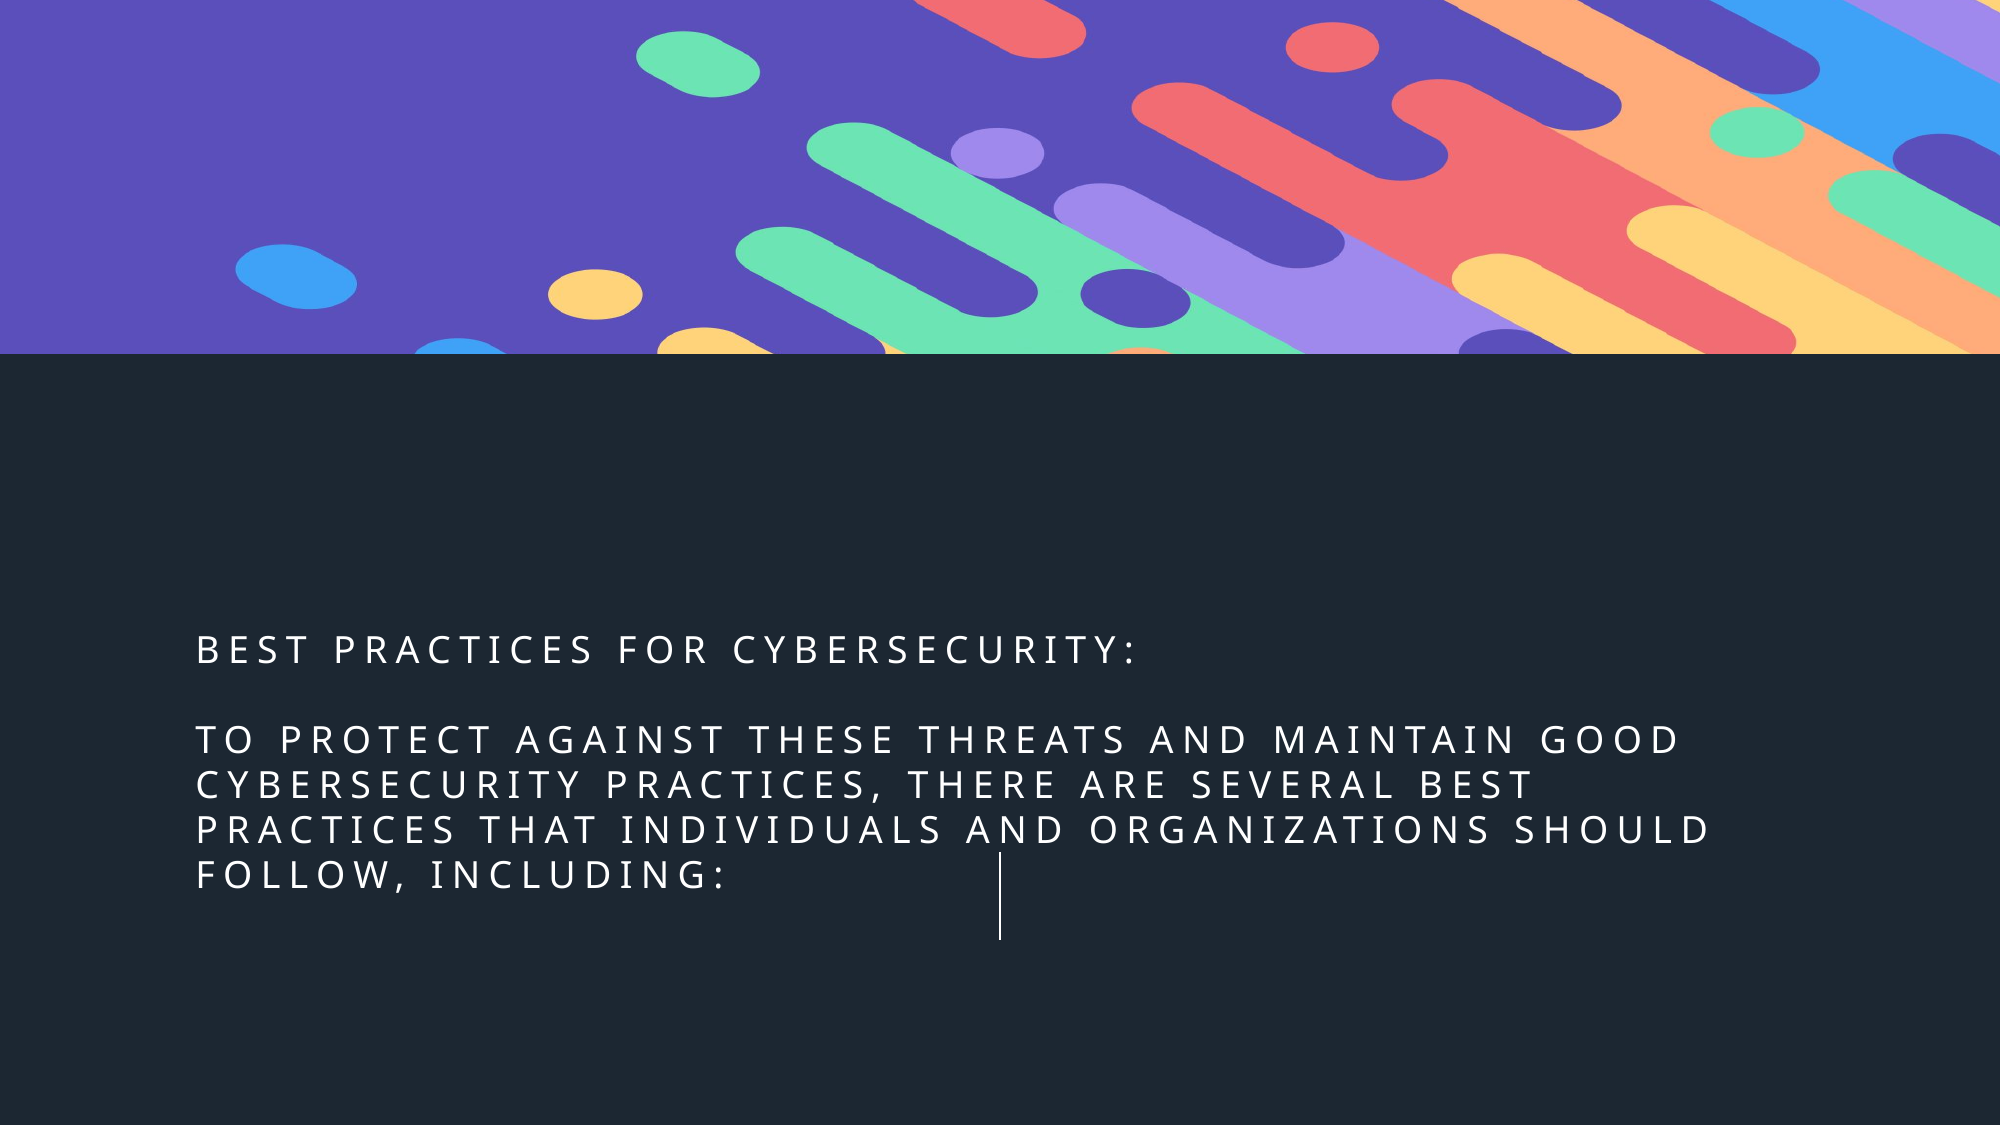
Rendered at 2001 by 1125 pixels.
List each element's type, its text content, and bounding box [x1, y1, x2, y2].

picture [0, 0, 2000, 354]
text_box [0, 354, 2000, 1125]
title Best Practices for Cybersecurity: To protect against these threats and maintain good cybersecurity practices, there are several best practices that individuals and organizations should follow, including: [195, 396, 1720, 1125]
